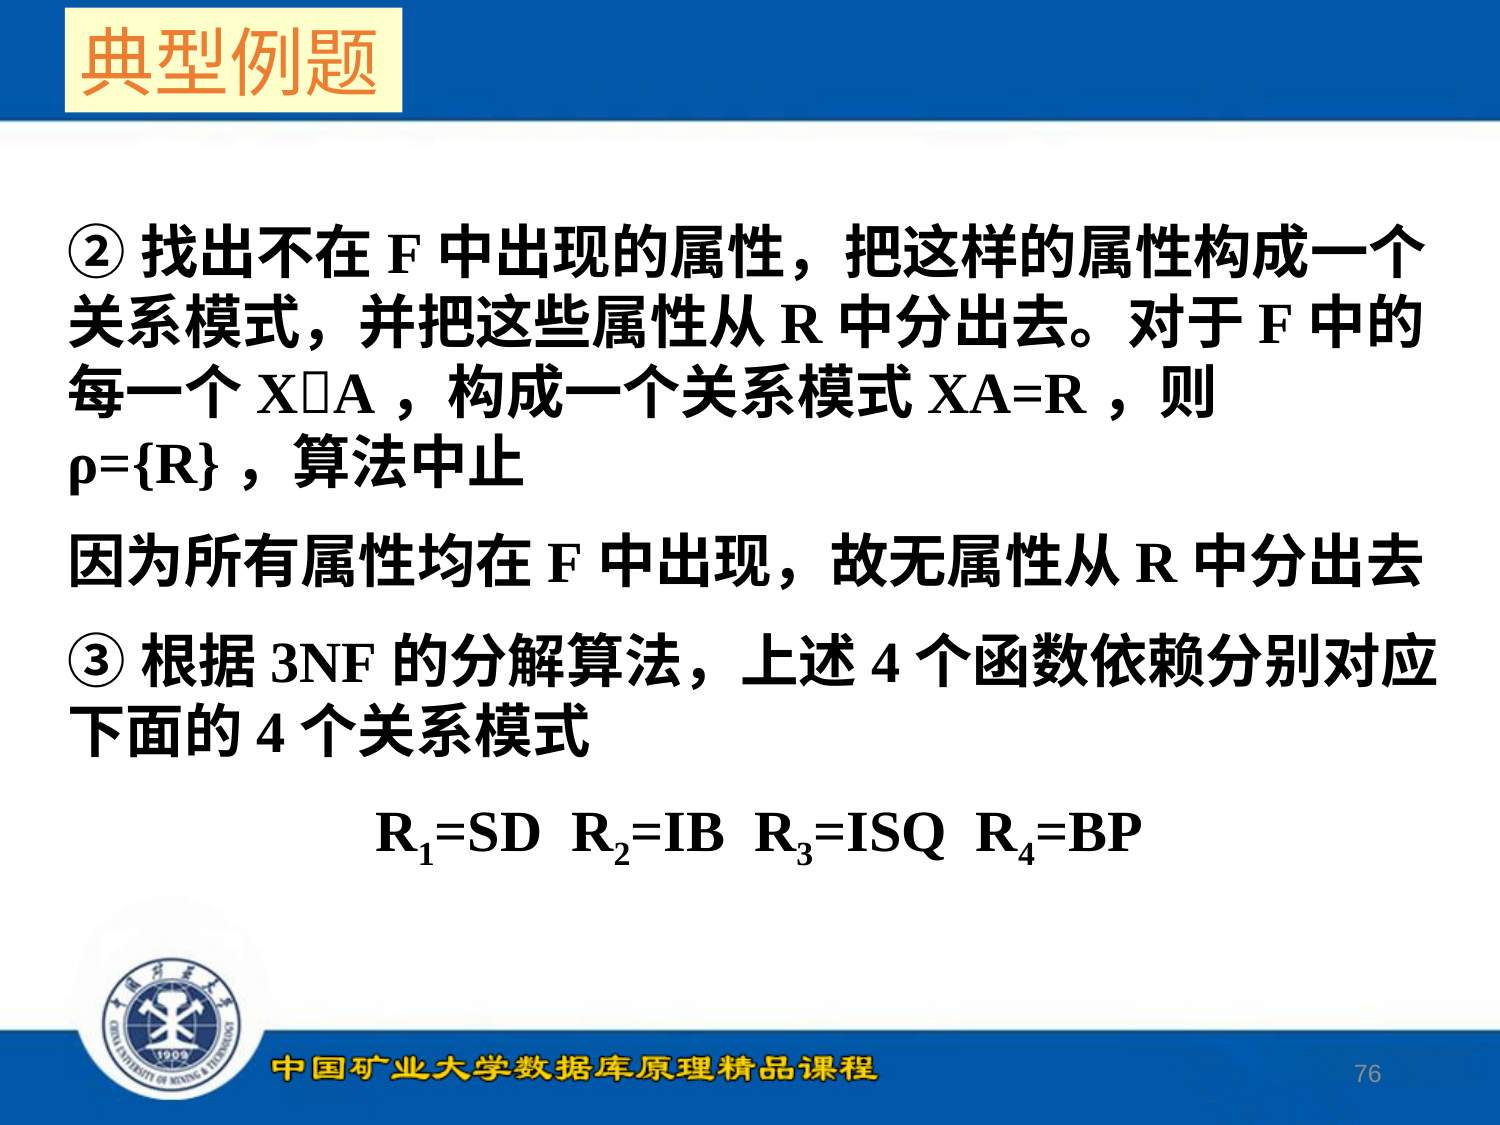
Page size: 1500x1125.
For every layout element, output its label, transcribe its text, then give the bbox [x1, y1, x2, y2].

text_box ②找出不在F中出现的属性，把这样的属性构成一个关系模式，并把这些属性从R中分出去。对于F中的每一个XA，构成一个关系模式XA=R，则ρ={R}，算法中止 因为所有属性均在F中出现，故无属性从R中分出去 ③根据3NF的分解算法，上述4个函数依赖分别对应下面的4个关系模式 R1=SD R2=IB R3=ISQ R4=BP [53, 208, 1466, 880]
text_box 典型例题 [64, 7, 403, 113]
slide_number 76 [1059, 1042, 1397, 1103]
picture [0, 0, 1500, 1125]
